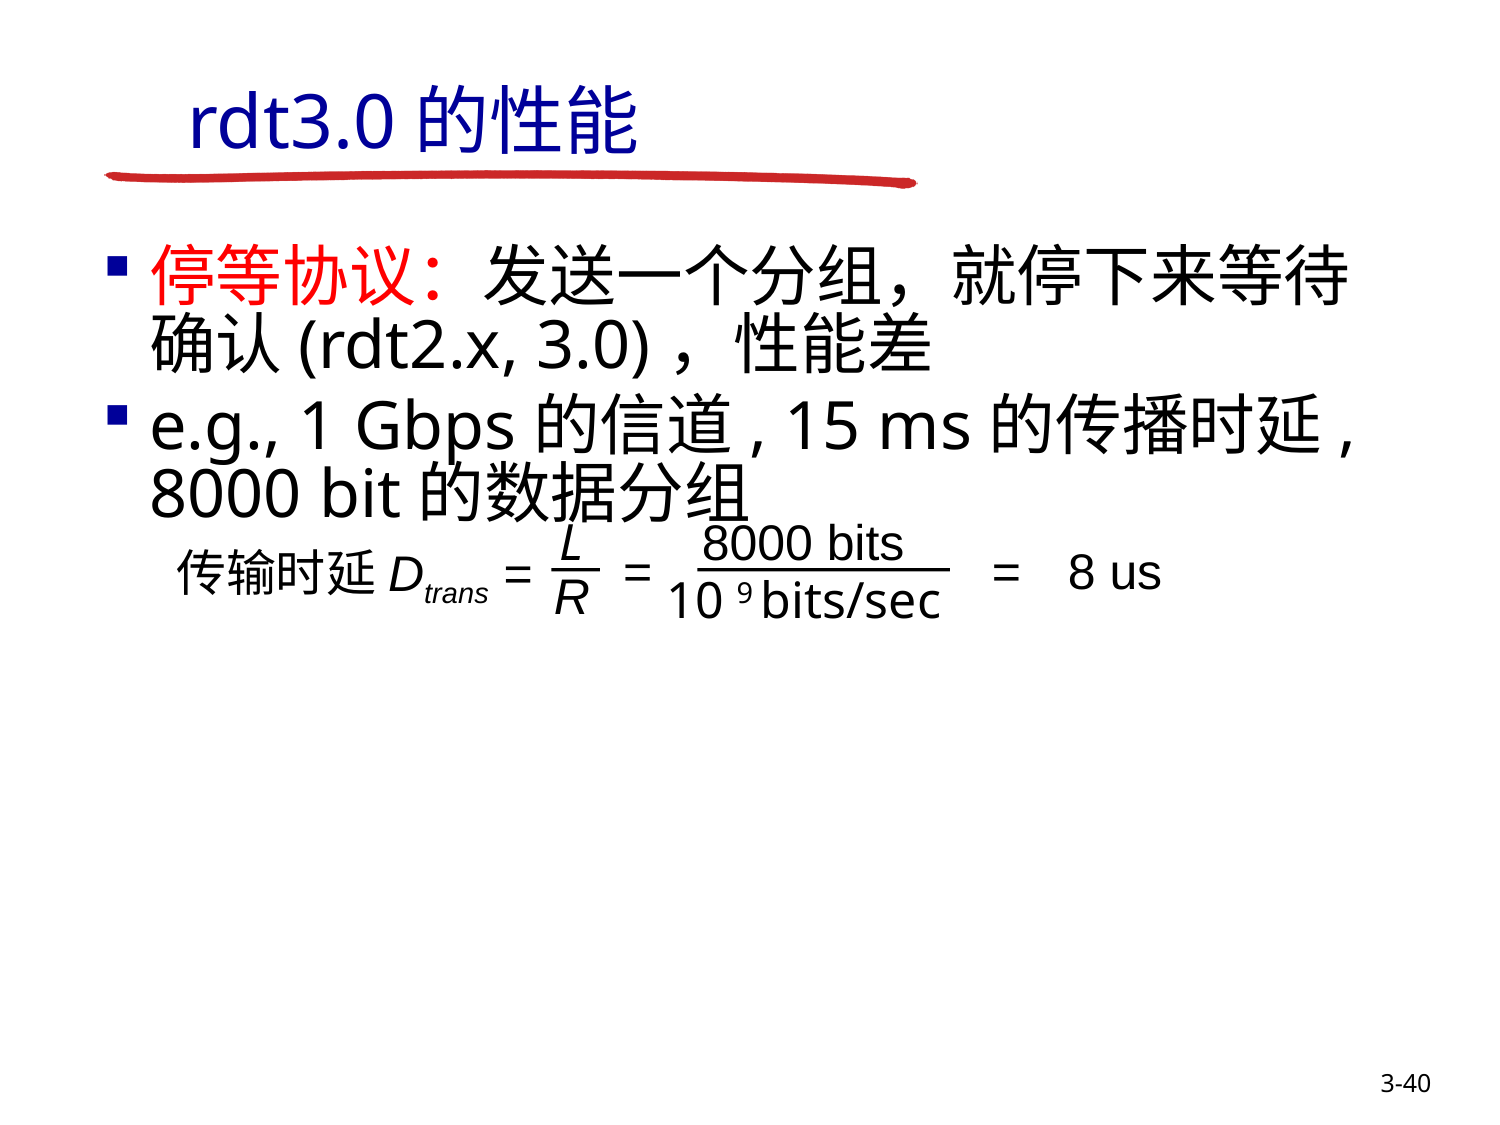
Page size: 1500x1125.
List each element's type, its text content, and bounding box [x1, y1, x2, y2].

title rdt3.0的性能 [172, 24, 1448, 213]
list 停等协议：发送一个分组，就停下来等待确认(rdt2.x, 3.0)，性能差 e.g., 1 Gbps的信道, 15 ms的传播时延, 8000 bit的数据分组 [87, 238, 1401, 402]
picture [101, 164, 927, 194]
slide_number 3-40 [1365, 1060, 1477, 1106]
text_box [160, 502, 1179, 637]
